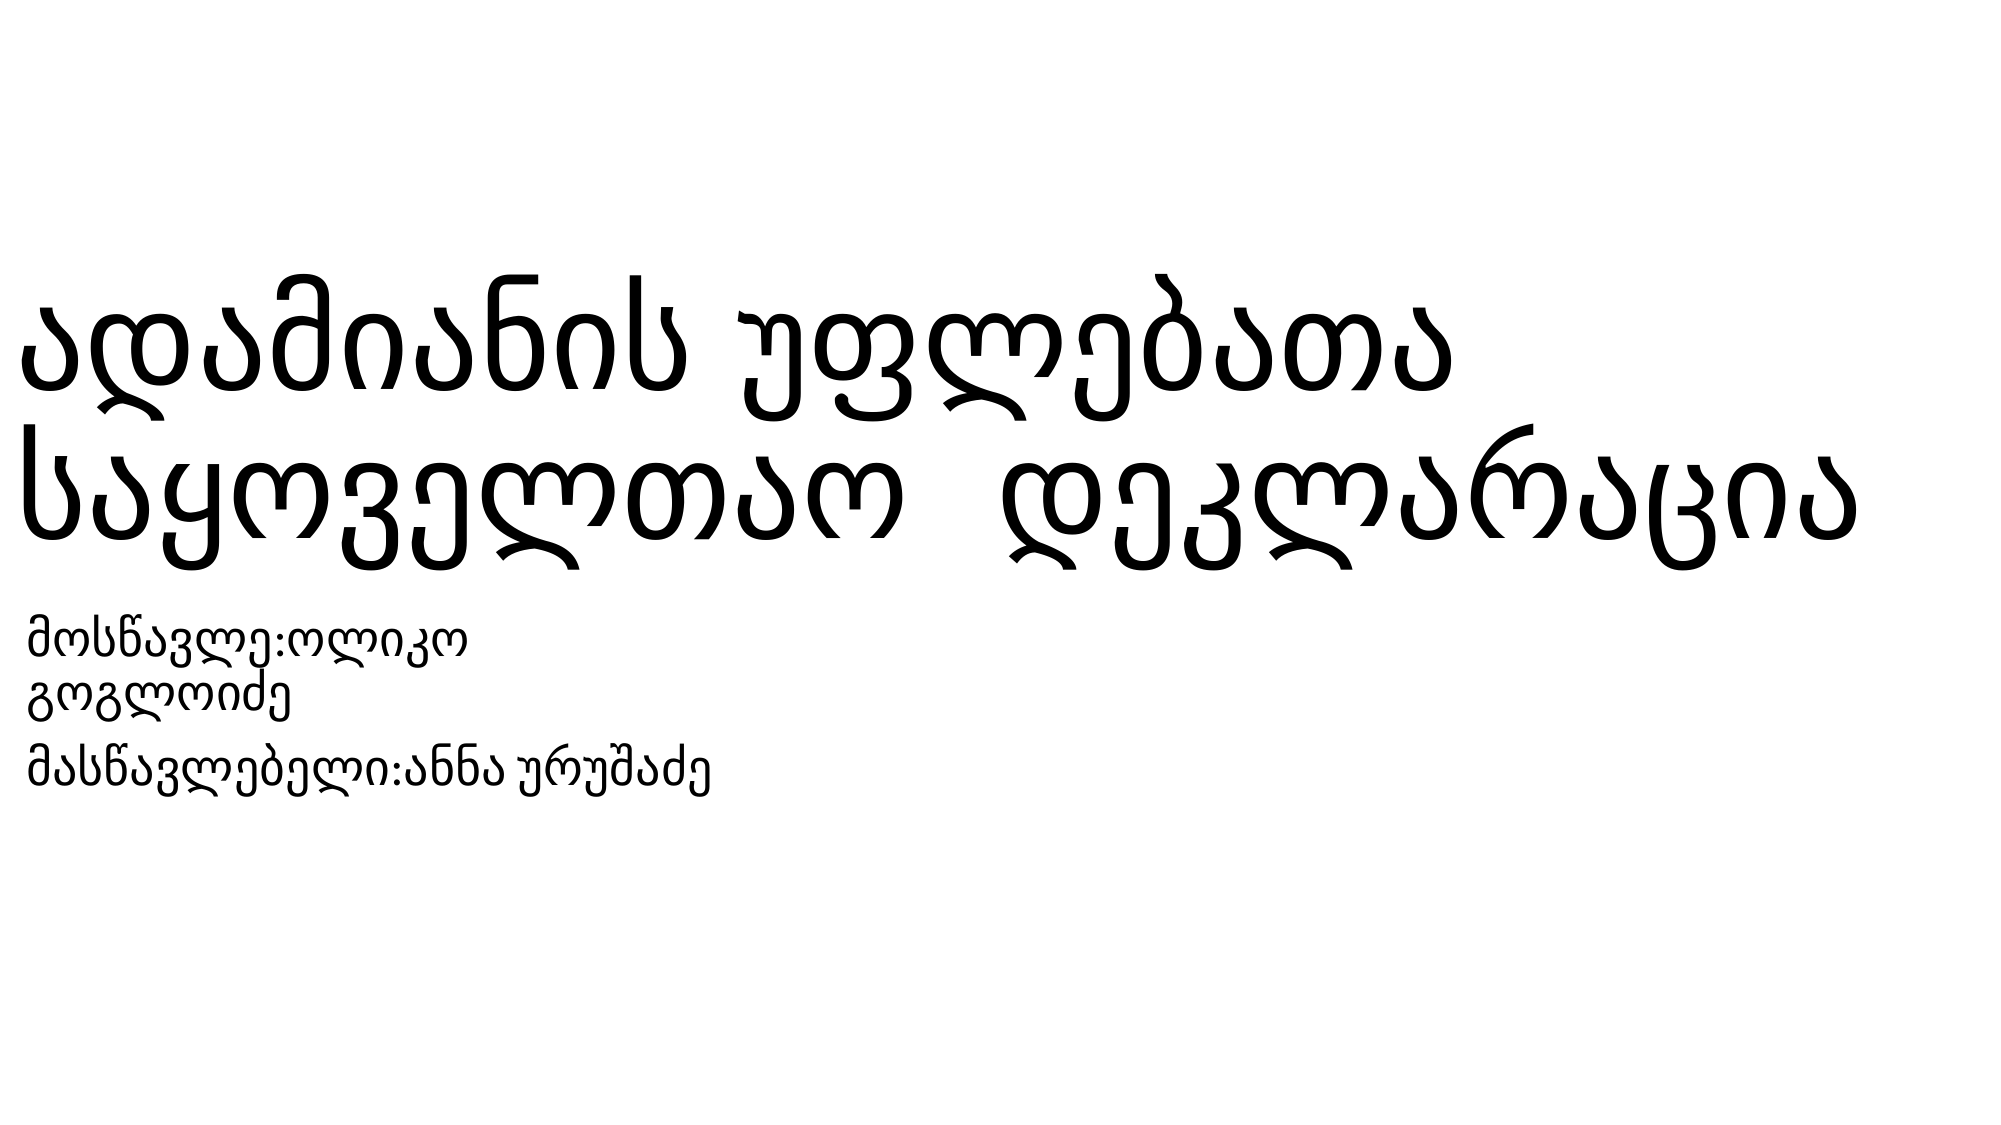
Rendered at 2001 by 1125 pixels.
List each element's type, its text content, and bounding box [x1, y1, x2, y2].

title ადამიანის უფლებათა საყოველთაო დეკლარაცია [0, 199, 1990, 576]
subtitle მოსწავლე:ოლიკო გოგლოიძე მასწავლებელი:ანნა ურუშაძე [11, 605, 739, 787]
